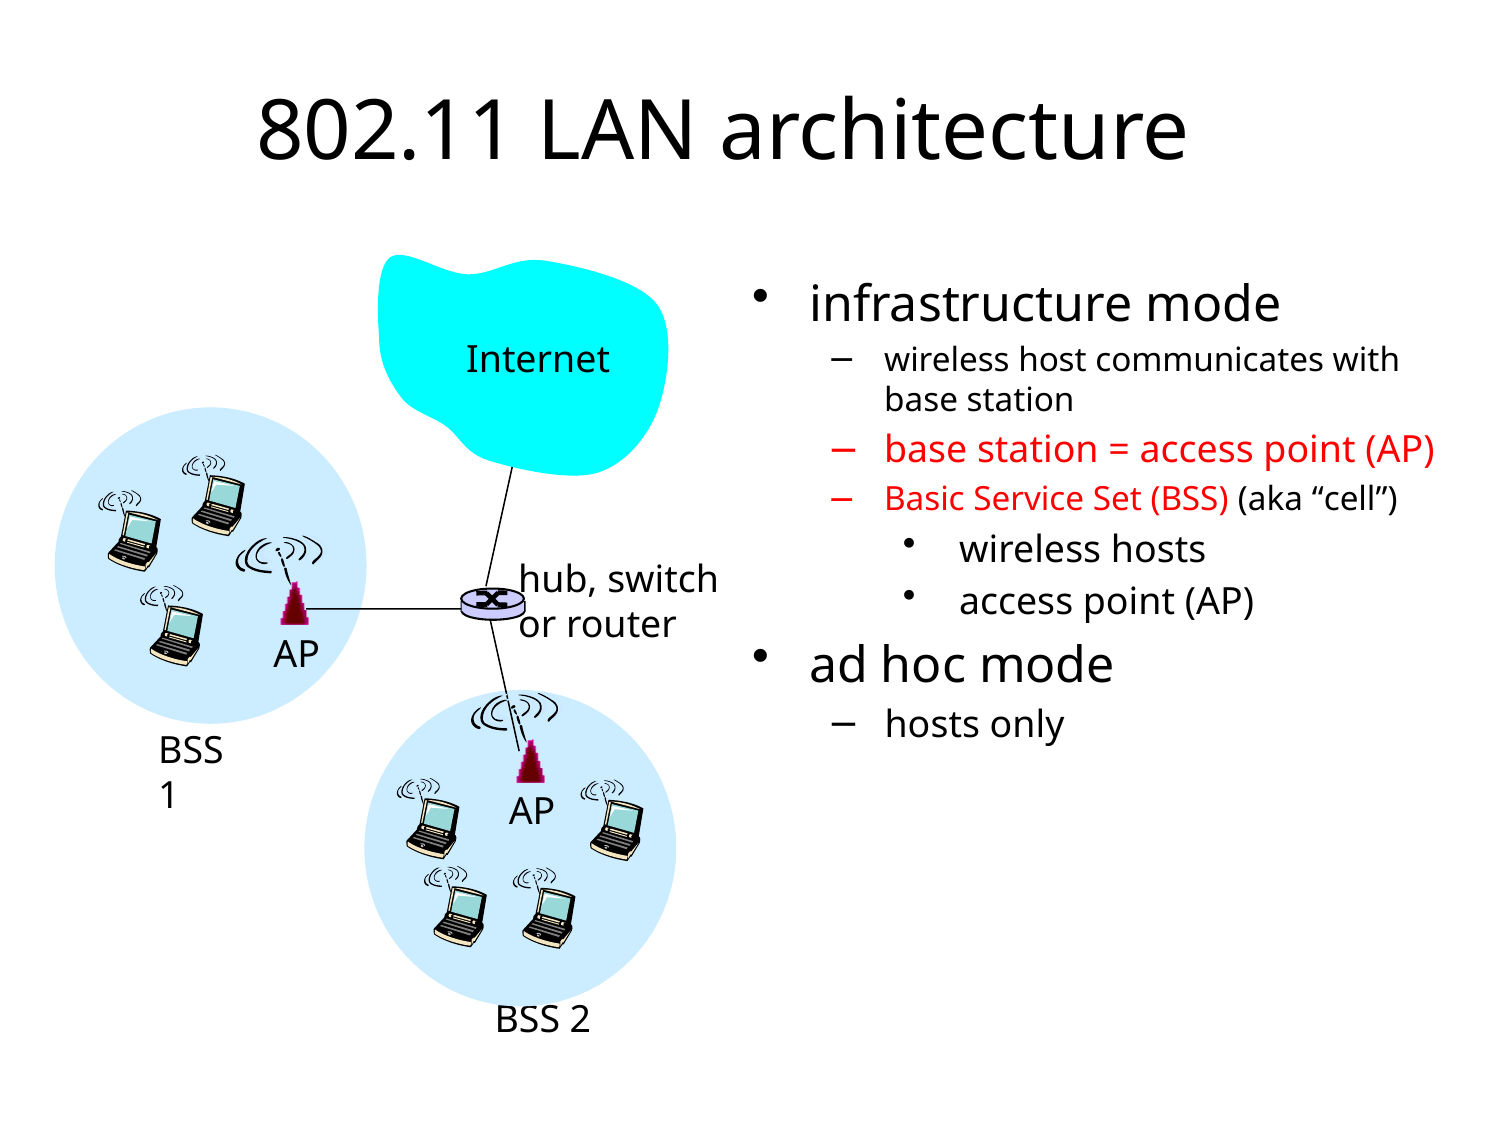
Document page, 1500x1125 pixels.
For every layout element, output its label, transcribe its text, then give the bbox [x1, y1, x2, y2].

title 802.11 LAN architecture [85, 32, 1362, 221]
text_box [54, 246, 725, 1046]
text_box infrastructure mode wireless host communicates with base station base station = access point (AP) Basic Service Set (BSS) (aka “cell”) wireless hosts access point (AP) ad hoc mode hosts only [738, 264, 1473, 988]
